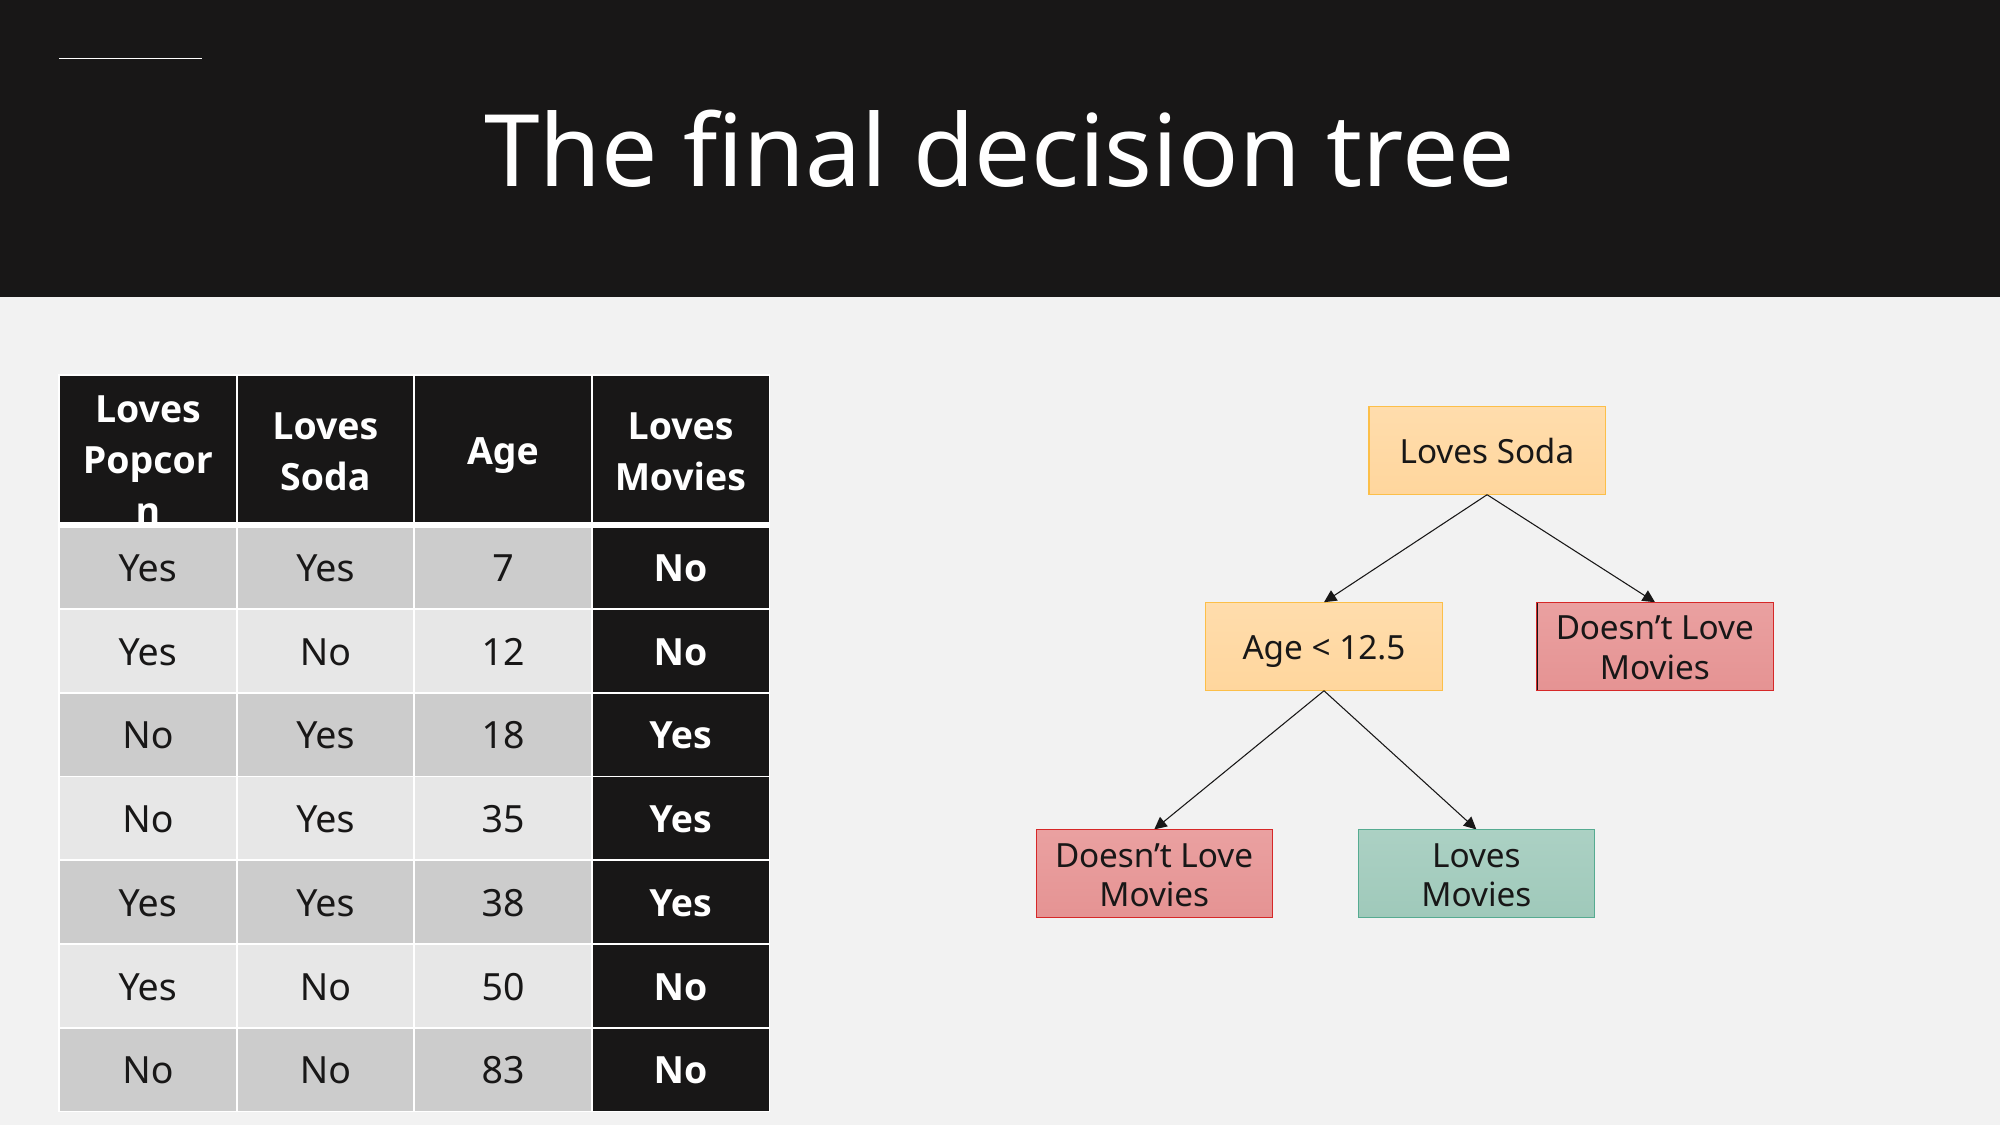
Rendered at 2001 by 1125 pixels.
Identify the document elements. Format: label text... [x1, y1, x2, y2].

table_cell Yes [60, 945, 236, 1027]
text_box The final decision tree [344, 79, 1655, 215]
table_cell Yes [593, 861, 769, 943]
table_header Loves Popcorn [60, 376, 236, 522]
table_cell Yes [60, 610, 236, 692]
text_box Doesn’t Love Movies [1536, 602, 1774, 691]
table_cell No [593, 610, 769, 692]
table_cell Yes [238, 861, 413, 943]
table_cell No [60, 1029, 236, 1111]
table_cell 50 [415, 945, 591, 1027]
table_cell No [593, 528, 769, 608]
table_cell Yes [238, 528, 413, 608]
table_cell Yes [593, 694, 769, 776]
table_cell Yes [238, 694, 413, 776]
table_header Loves Movies [593, 376, 769, 522]
table_cell No [238, 945, 413, 1027]
text_box Loves Movies [1358, 829, 1595, 918]
text_box Age < 12.5 [1205, 602, 1443, 690]
table_cell No [238, 610, 413, 692]
table_header Age [415, 376, 591, 522]
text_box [1487, 494, 1656, 603]
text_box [1324, 690, 1477, 830]
text_box Loves Soda [1368, 406, 1606, 494]
table_cell No [593, 945, 769, 1027]
table_cell Yes [238, 777, 413, 859]
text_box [1323, 494, 1487, 603]
table_cell 38 [415, 861, 591, 943]
table_cell No [60, 777, 236, 859]
table_cell 12 [415, 610, 591, 692]
text_box [0, 0, 2000, 297]
table_cell No [238, 1029, 413, 1111]
table_header Loves Soda [238, 376, 413, 522]
table_cell Yes [60, 861, 236, 943]
table_cell Yes [593, 777, 769, 859]
table_cell 7 [415, 528, 591, 608]
text_box Doesn’t Love Movies [1036, 829, 1273, 918]
table_cell 35 [415, 777, 591, 859]
table_cell 18 [415, 694, 591, 776]
table_cell Yes [60, 528, 236, 608]
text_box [1154, 690, 1324, 830]
table_cell No [593, 1029, 769, 1111]
table_cell No [60, 694, 236, 776]
table_cell 83 [415, 1029, 591, 1111]
